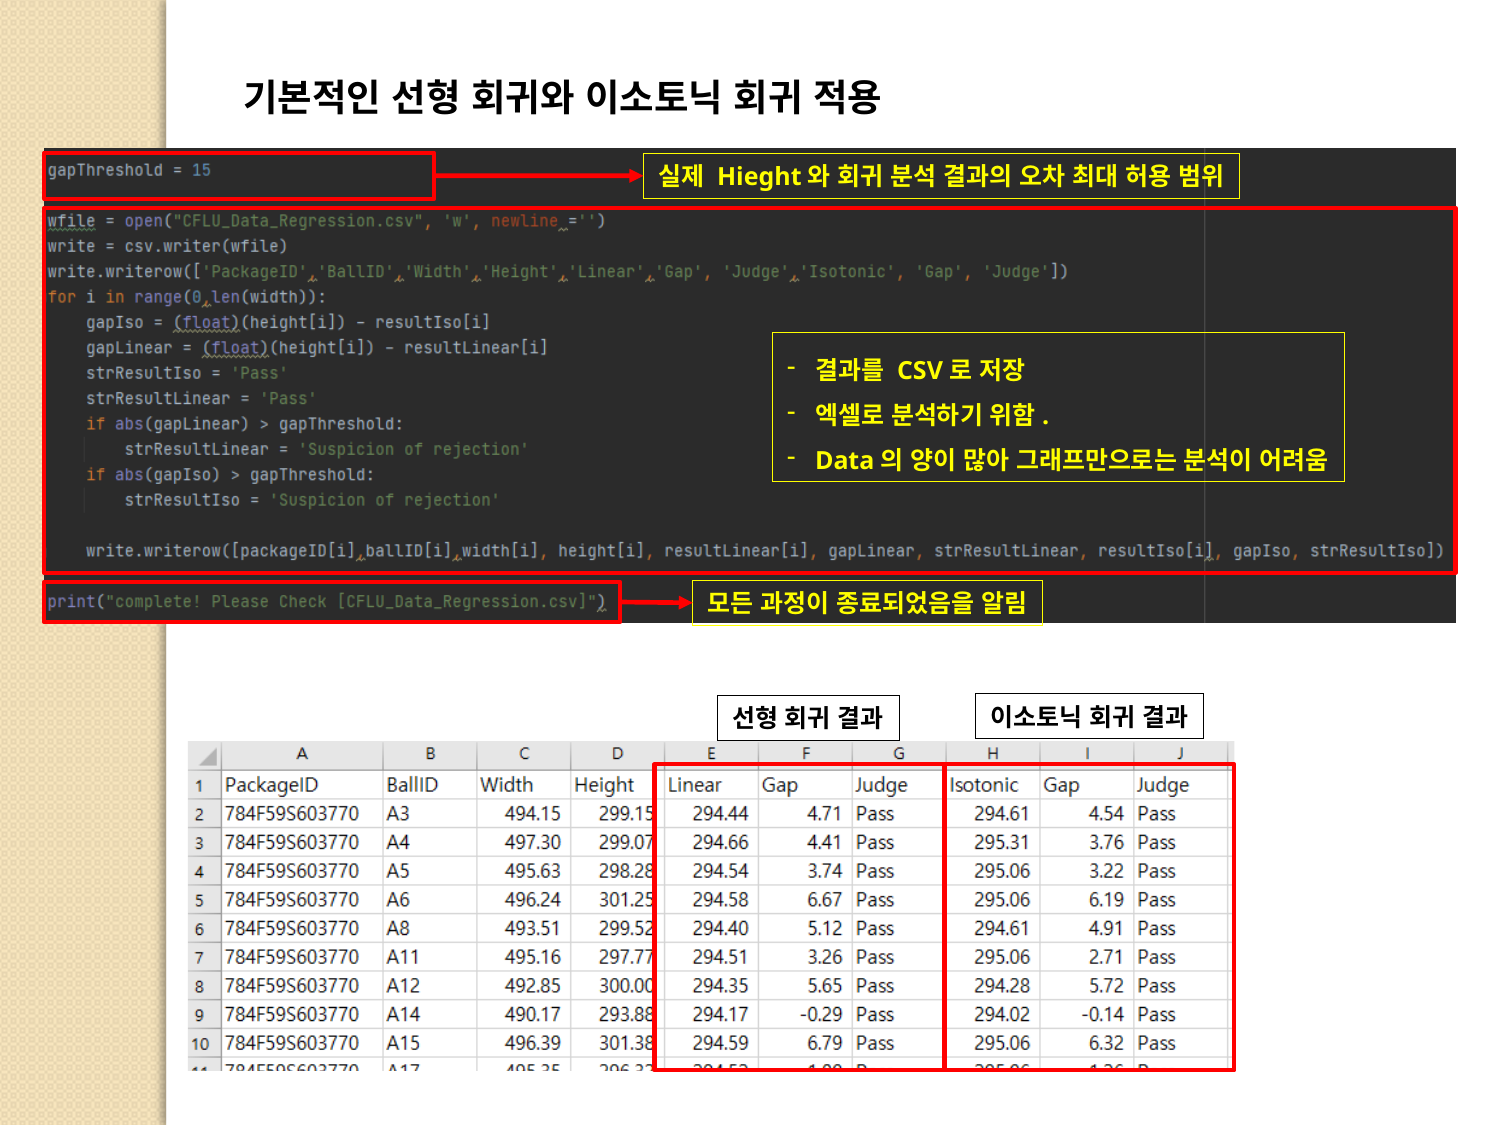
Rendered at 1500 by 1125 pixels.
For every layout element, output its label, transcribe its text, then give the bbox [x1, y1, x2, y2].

picture [187, 741, 1235, 1071]
picture [44, 148, 1456, 623]
text_box 선형 회귀 결과 [717, 695, 900, 738]
text_box 기본적인 선형 회귀와 이소토닉 회귀 적용 [228, 66, 898, 127]
text_box 이소토닉 회귀 결과 [975, 693, 1204, 738]
